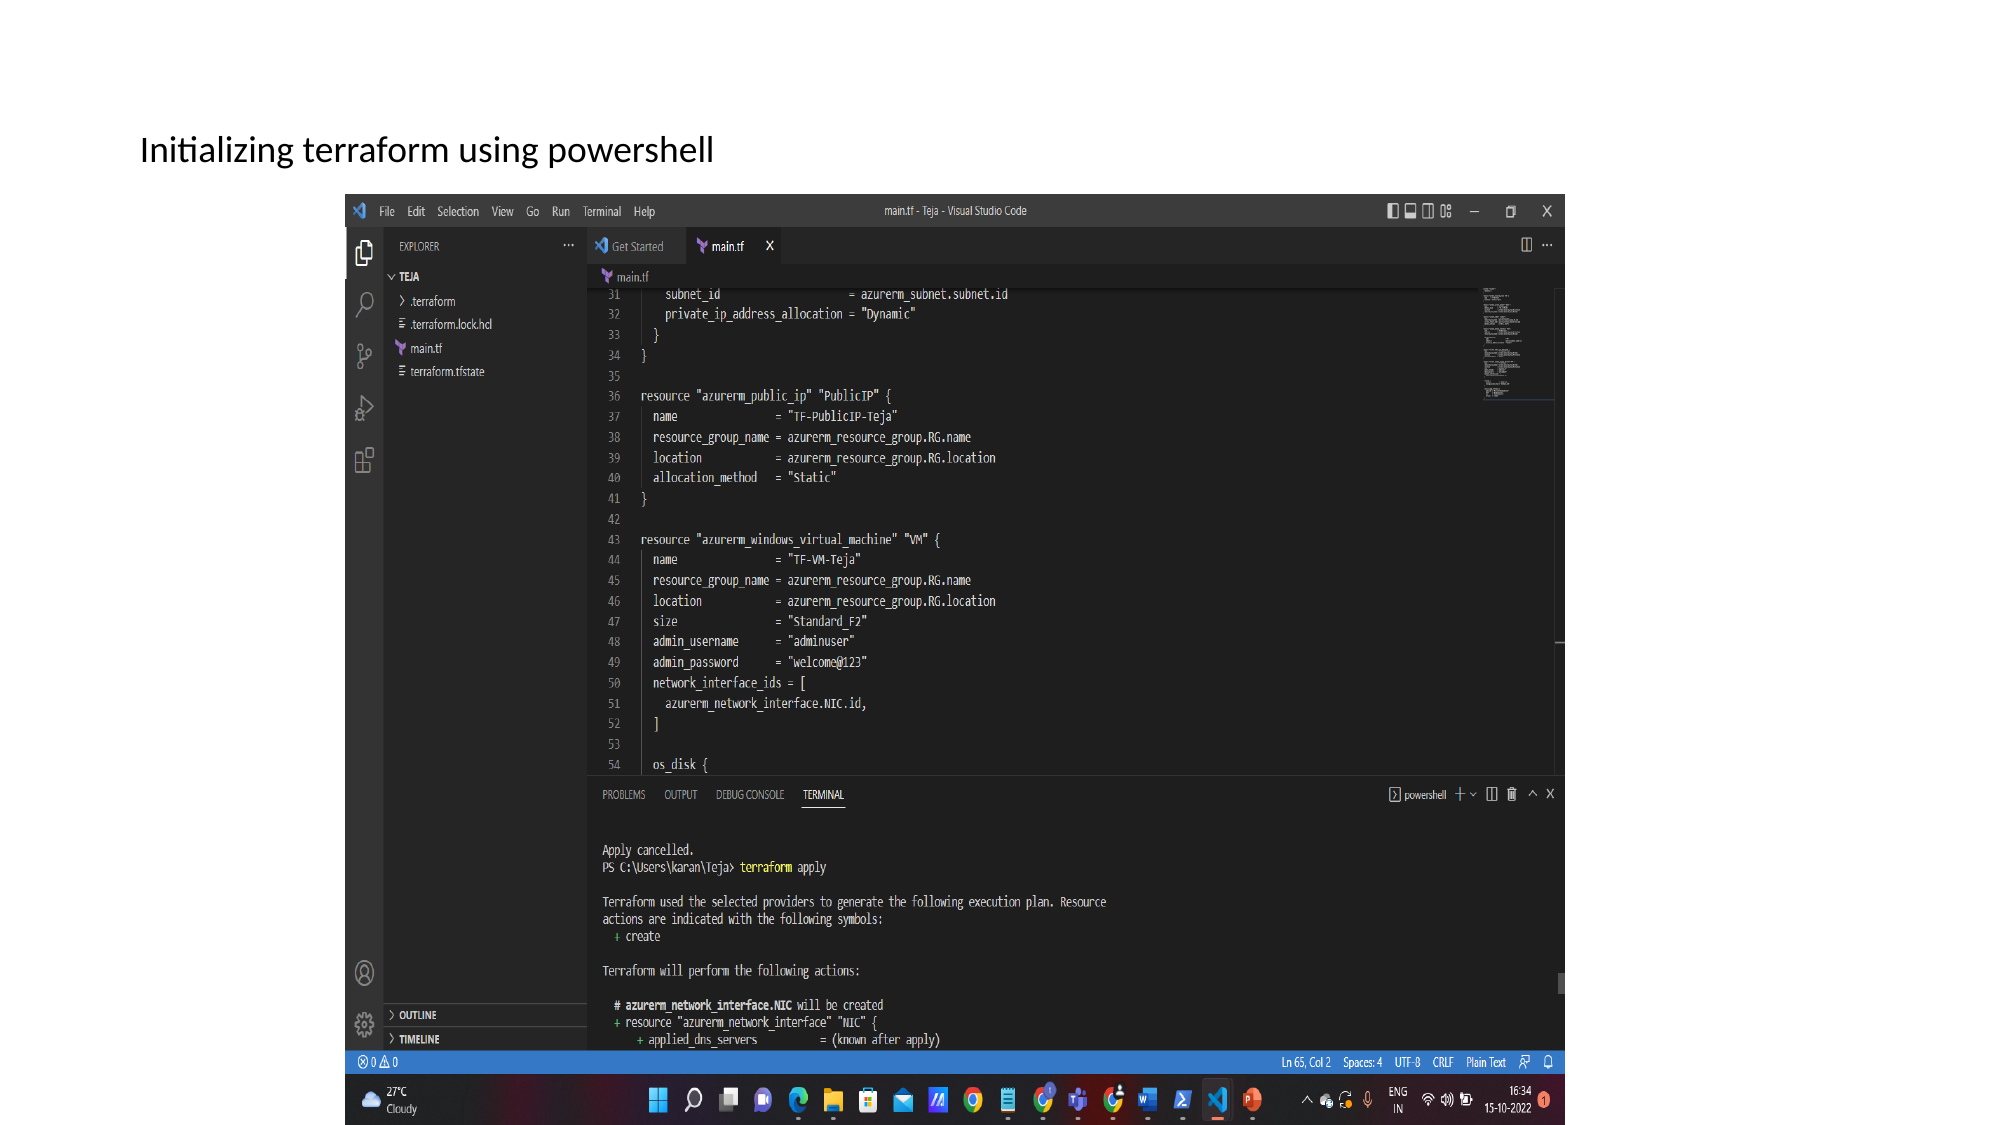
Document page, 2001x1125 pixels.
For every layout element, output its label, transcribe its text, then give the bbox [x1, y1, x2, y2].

text_box Initializing terraform using powershell [124, 117, 1609, 178]
picture [345, 194, 1565, 1125]
